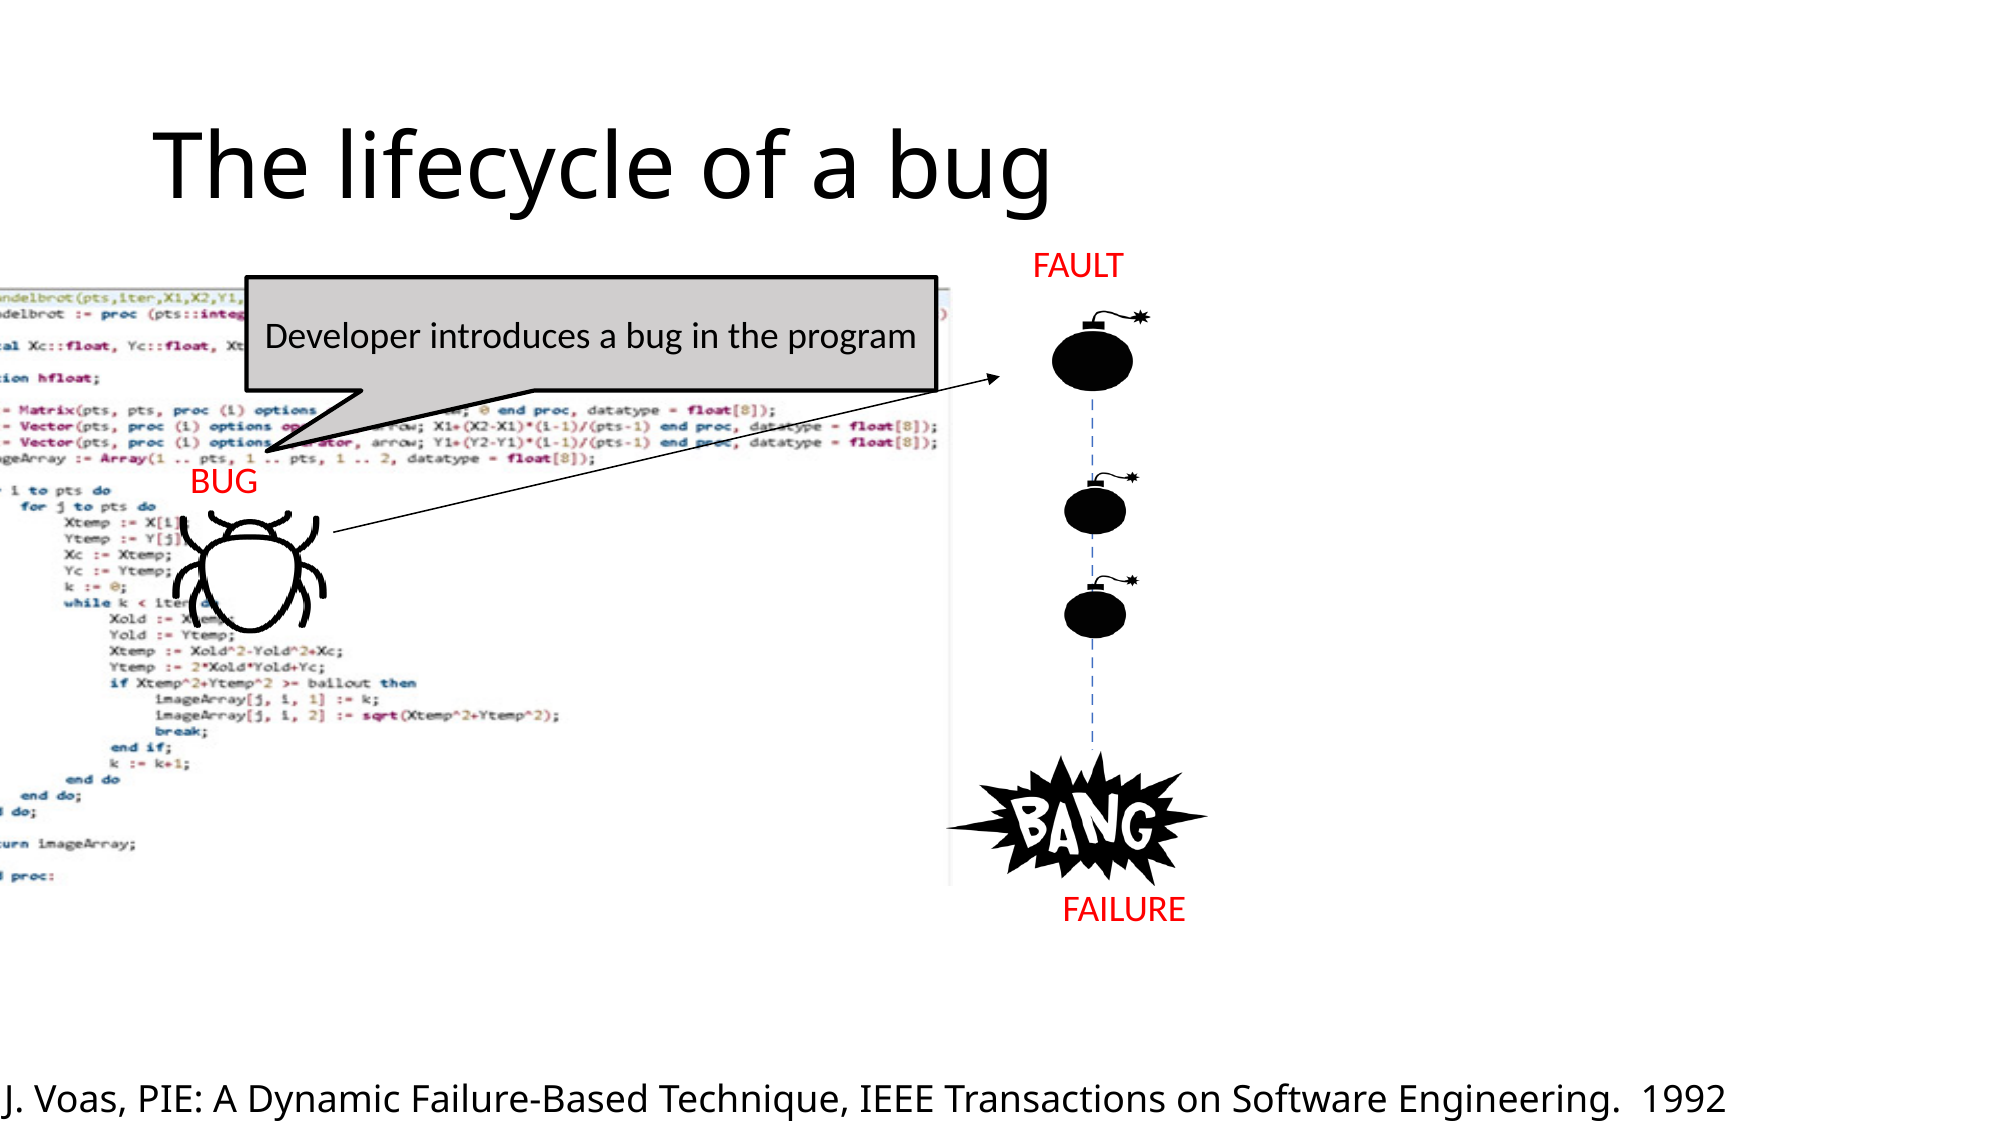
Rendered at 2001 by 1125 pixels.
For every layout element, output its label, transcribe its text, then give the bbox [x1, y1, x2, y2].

text_box FAILURE [1047, 896, 1202, 937]
text_box [957, 373, 1000, 388]
text_box FAULT [1018, 232, 1139, 293]
picture [0, 285, 1208, 887]
text_box J. Voas, PIE: A Dynamic Failure-Based Technique, IEEE Transactions on Software Engineering. 1992 [0, 1067, 1906, 1125]
text_box Developer introduces a bug in the program [244, 275, 939, 284]
picture [1055, 467, 1148, 538]
picture [1041, 305, 1161, 395]
text_box The lifecycle of a bug [137, 59, 1863, 278]
picture [1055, 571, 1148, 641]
